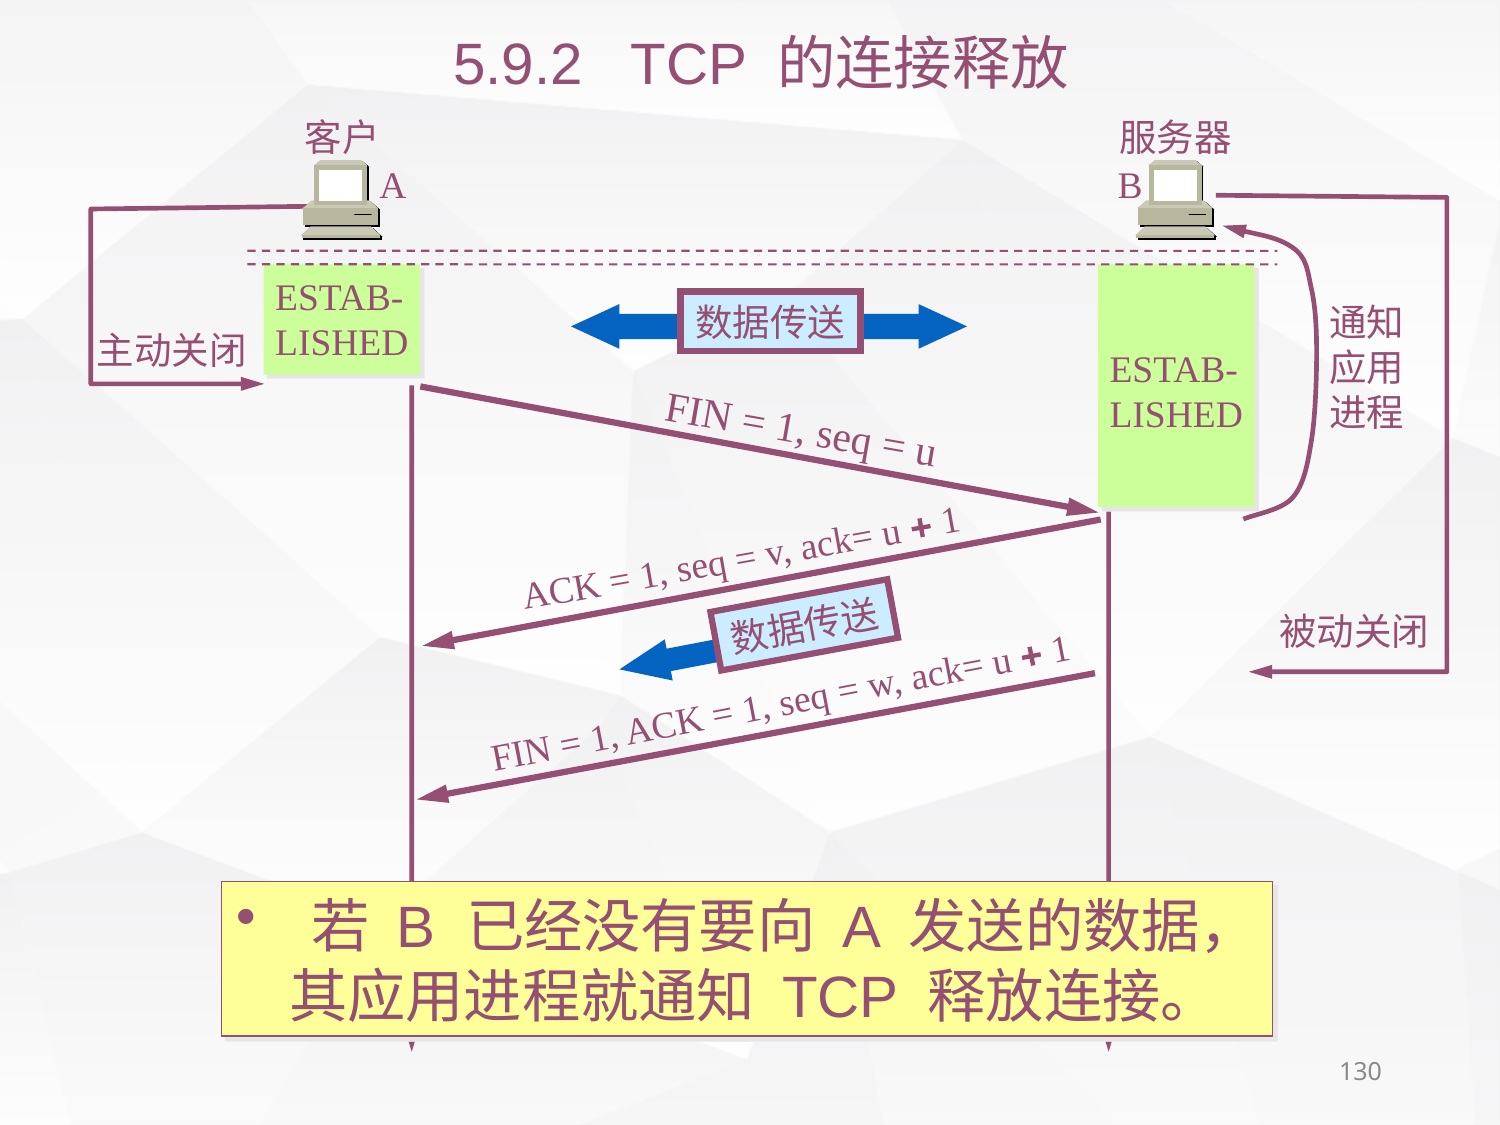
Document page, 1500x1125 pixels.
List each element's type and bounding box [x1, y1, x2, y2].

picture [0, 0, 1500, 1125]
text_box [1102, 106, 1247, 214]
text_box [81, 195, 1447, 1052]
text_box [573, 291, 965, 352]
slide_number [1059, 1042, 1397, 1103]
text_box [289, 106, 422, 214]
text_box [438, 19, 1097, 104]
